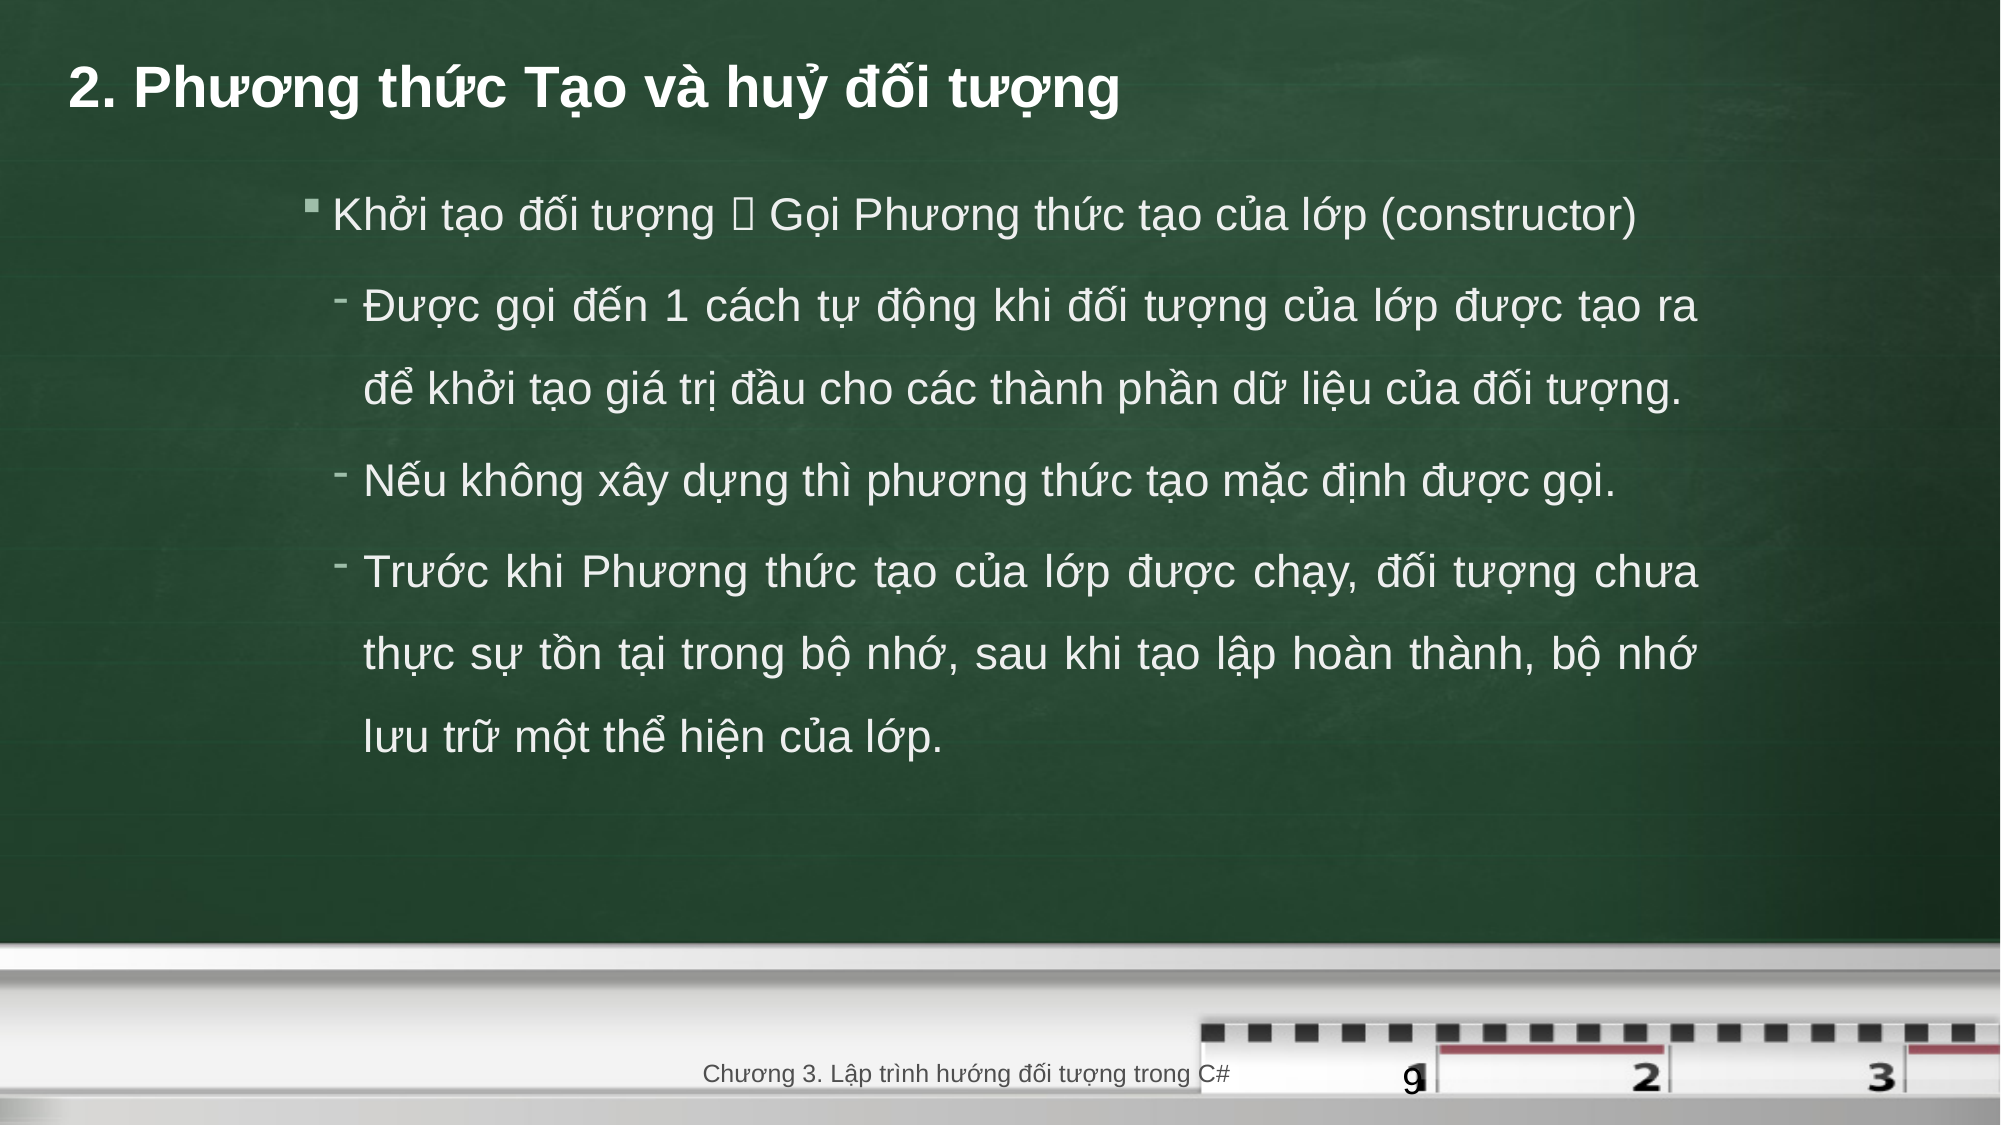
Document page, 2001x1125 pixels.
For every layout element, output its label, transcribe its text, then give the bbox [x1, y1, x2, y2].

list Khởi tạo đối tượng  Gọi Phương thức tạo của lớp (constructor) Được gọi đến 1 cách tự động khi đối tượng của lớp được tạo ra để khởi tạo giá trị đầu cho các thành phần dữ liệu của đối tượng. Nếu không xây dựng thì phương thức tạo mặc định được gọi. Trước khi Phương thức tạo của lớp được chạy, đối tượng chưa thực sự tồn tại trong bộ nhớ, sau khi tạo lập hoàn thành, bộ nhớ lưu trữ một thể hiện của lớp. [301, 149, 1701, 786]
slide_number 9 [1387, 1050, 1713, 1103]
footer Chương 3. Lập trình hướng đối tượng trong C# [687, 1050, 1338, 1103]
title 2. Phương thức Tạo và huỷ đối tượng [68, 40, 1932, 140]
picture [0, 0, 2001, 1125]
